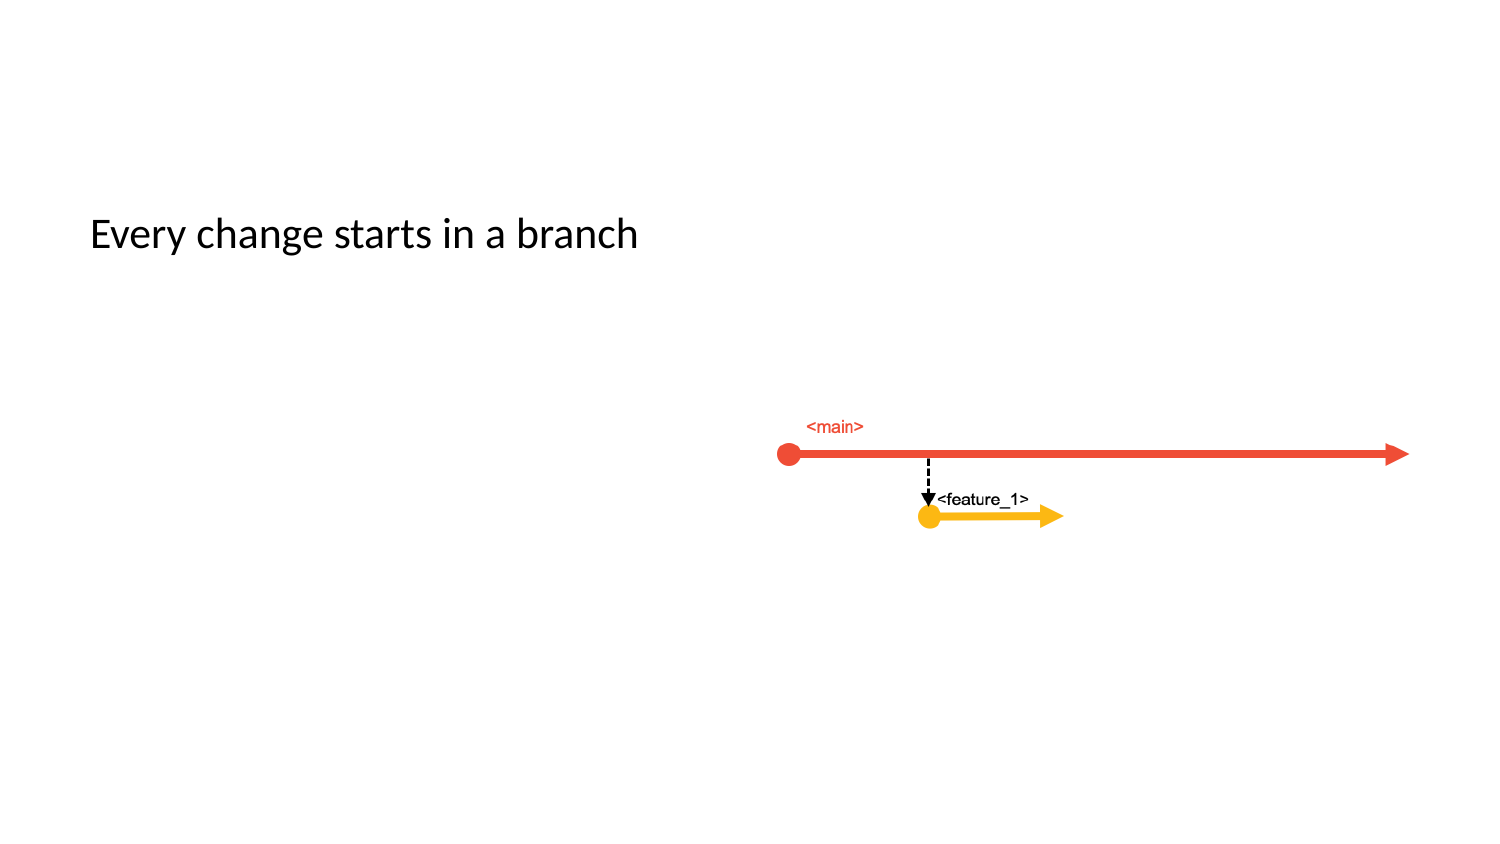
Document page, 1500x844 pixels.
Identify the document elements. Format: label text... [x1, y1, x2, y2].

list Every change starts in a branch [75, 196, 738, 754]
picture [762, 391, 1426, 555]
